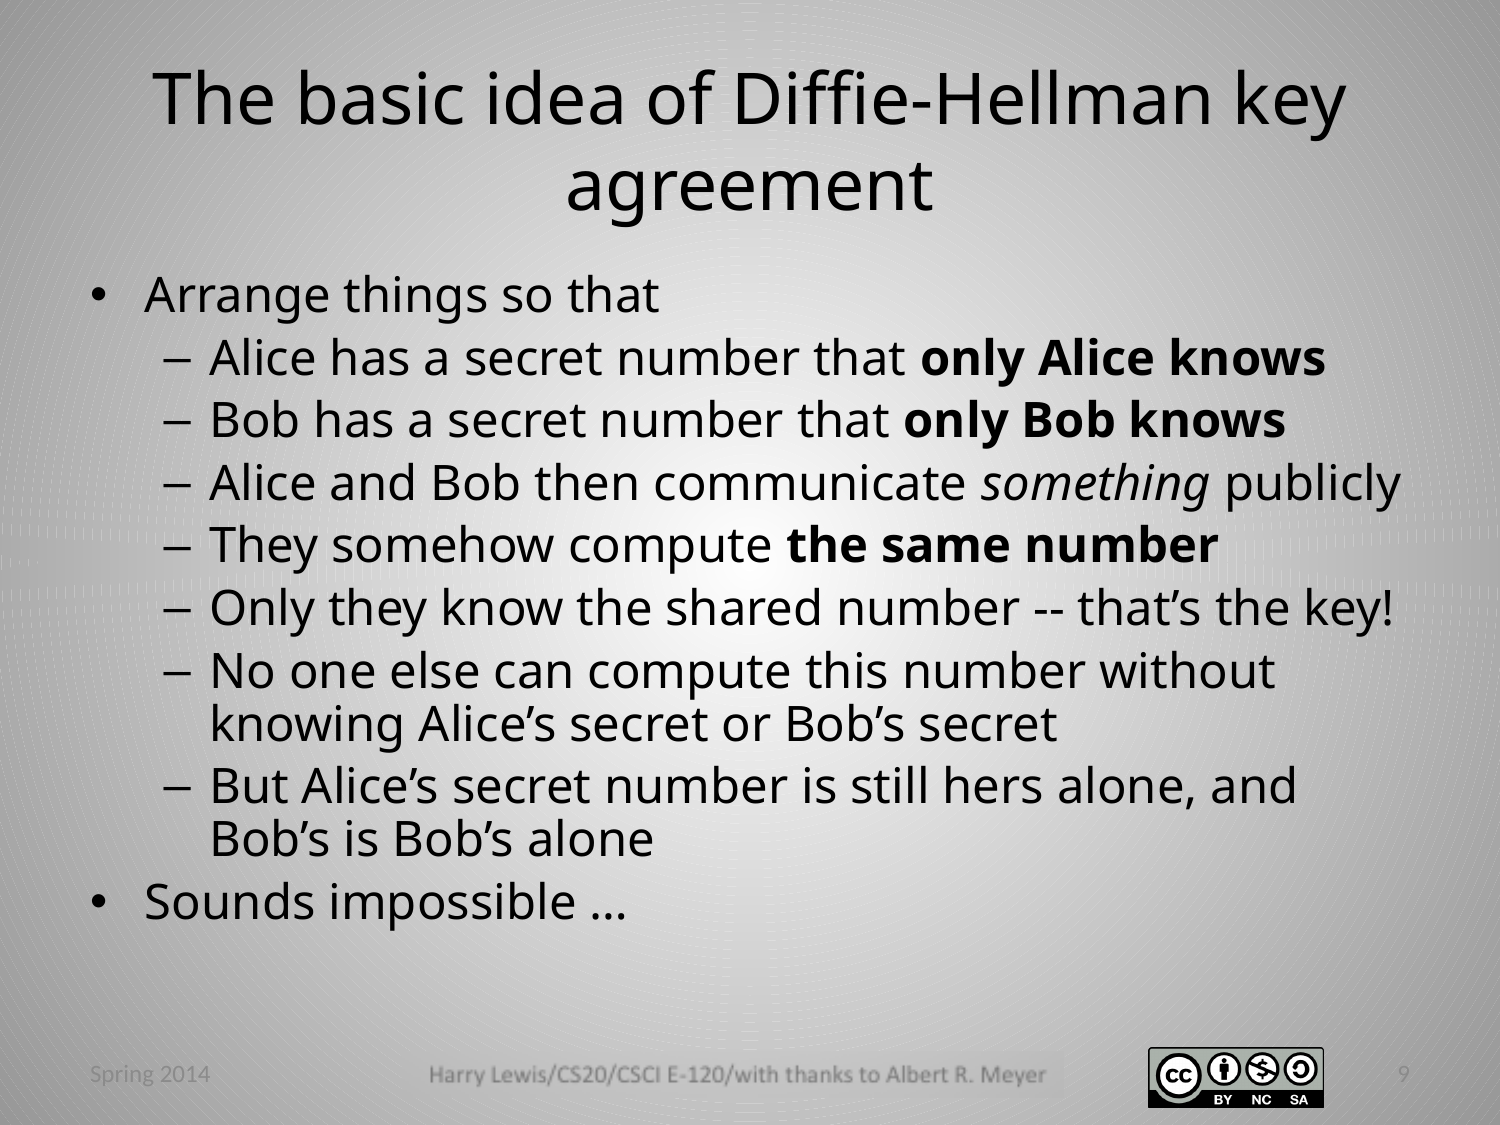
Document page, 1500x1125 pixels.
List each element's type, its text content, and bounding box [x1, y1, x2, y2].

slide_number Spring 2014 [75, 1043, 425, 1103]
picture [425, 1051, 1064, 1098]
slide_number 9 [1074, 1043, 1425, 1103]
picture [1148, 1103, 1324, 1108]
list Arrange things so that Alice has a secret number that only Alice knows Bob has a secret number that only Bob knows Alice and Bob then communicate something publicly They somehow compute the same number Only they know the shared number -- that’s the key! No one else can compute this number without knowing Alice’s secret or Bob’s secret But Alice’s secret number is still hers alone, and Bob’s is Bob’s alone Sounds impossible … [75, 262, 1425, 1043]
title The basic idea of Diffie-Hellman key agreement [75, 45, 1425, 233]
